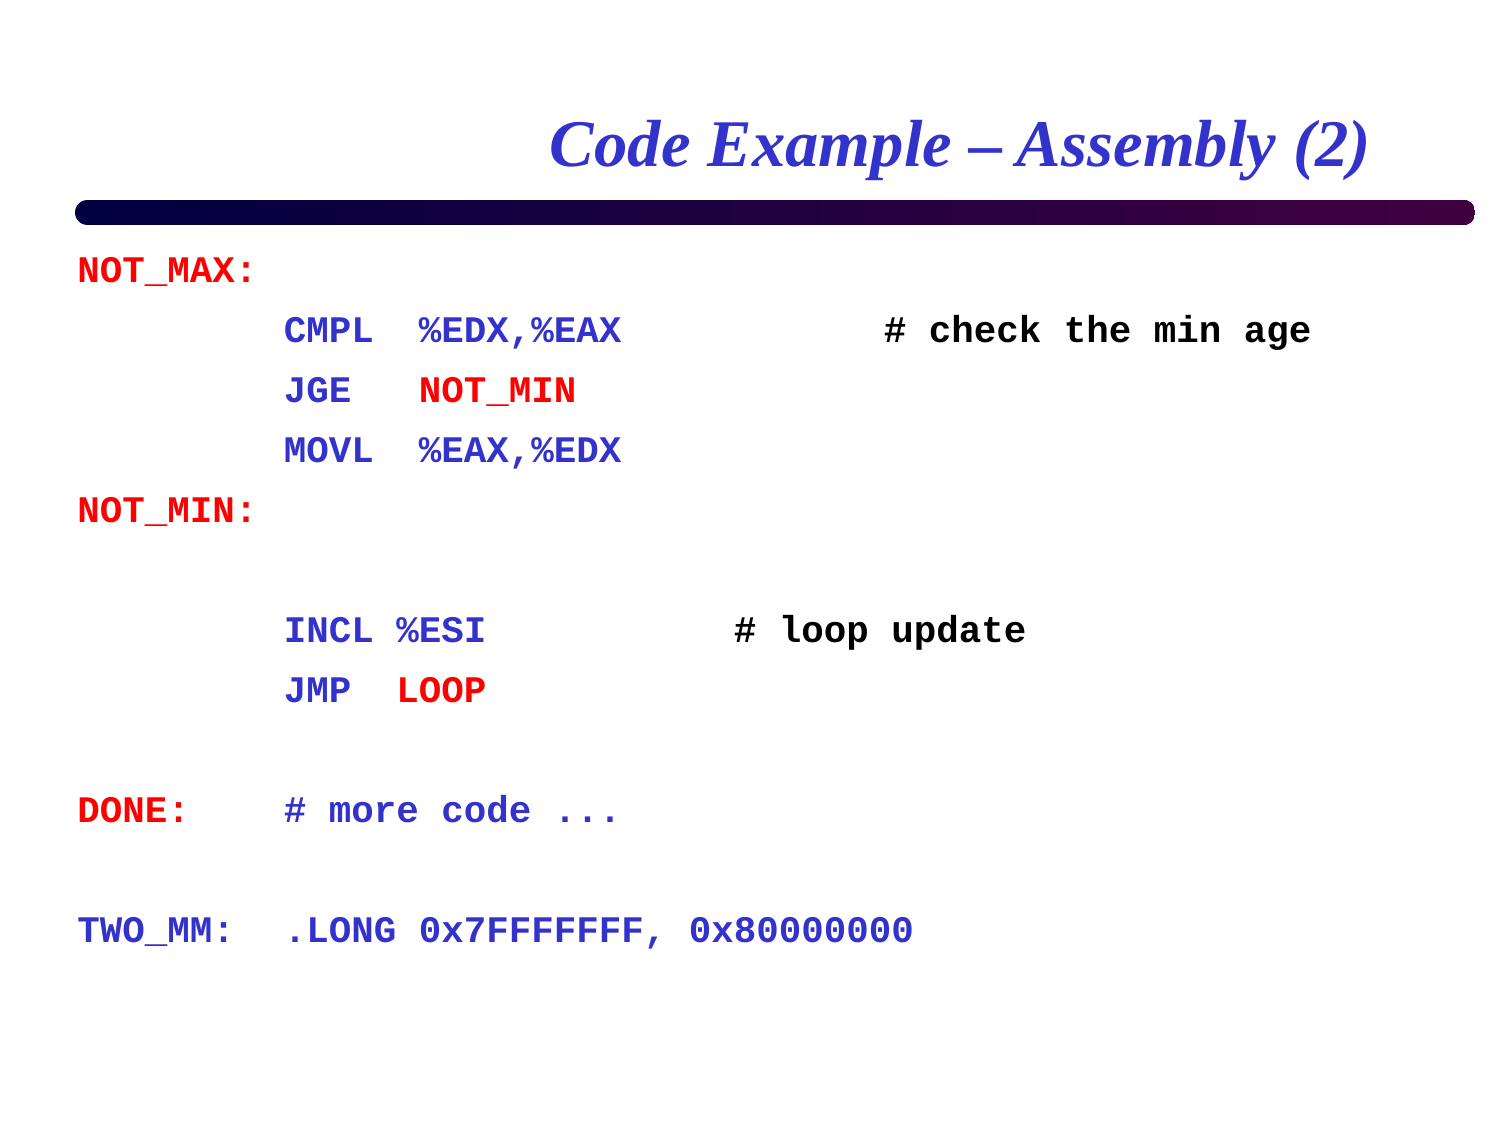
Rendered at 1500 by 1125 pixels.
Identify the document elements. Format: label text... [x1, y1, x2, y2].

title Code Example – Assembly (2) [112, 37, 1388, 188]
list NOT_MAX: CMPL %EDX,%EAX # check the min age JGE NOT_MIN MOVL %EAX,%EDX NOT_MIN: INCL %ESI # loop update JMP LOOP DONE: # more code ... TWO_MM: .LONG 0x7FFFFFFF, 0x80000000 [62, 237, 1438, 1001]
